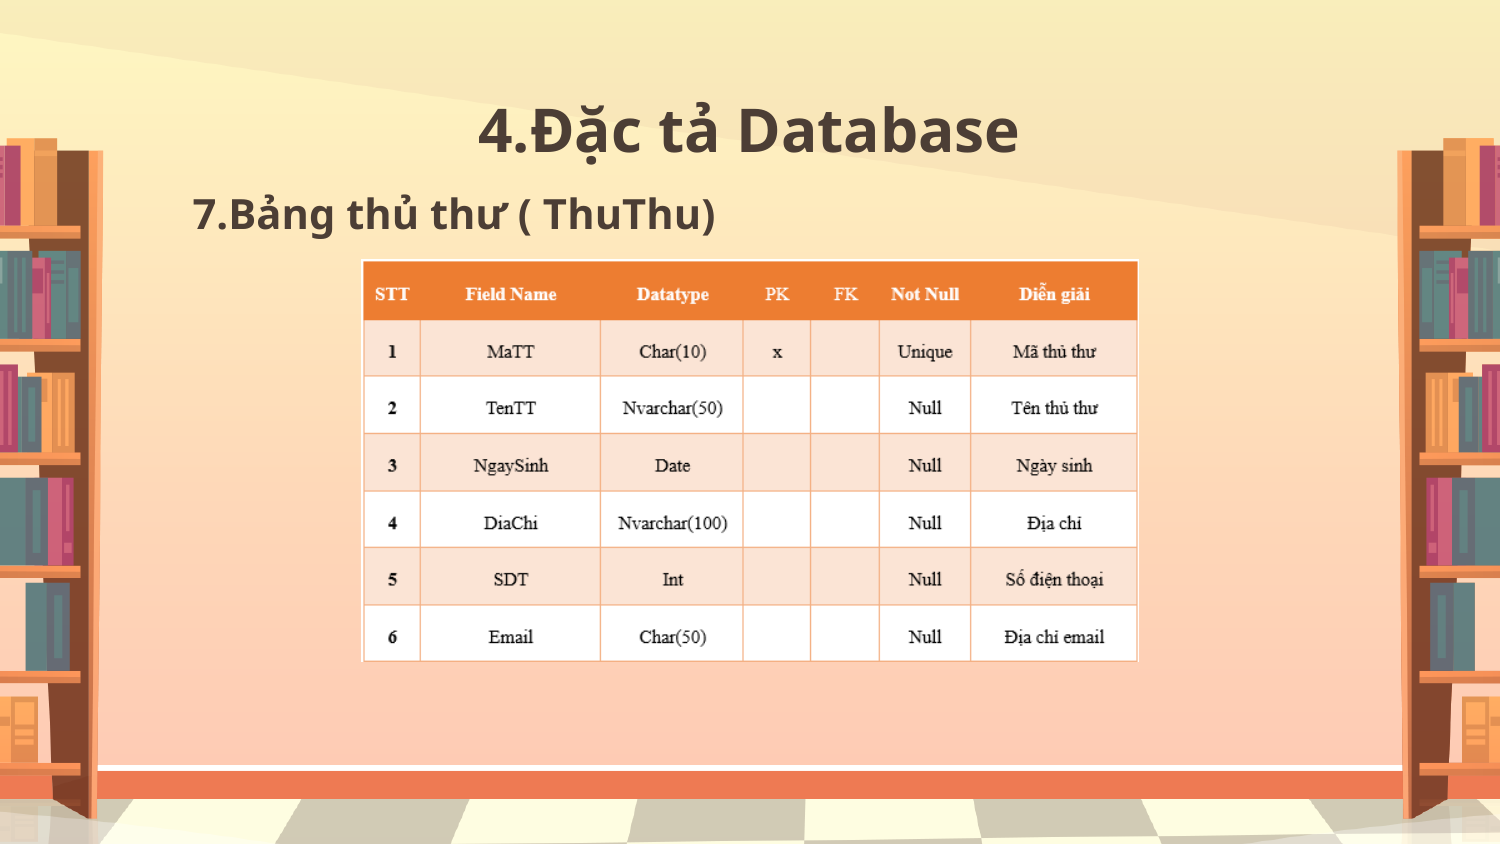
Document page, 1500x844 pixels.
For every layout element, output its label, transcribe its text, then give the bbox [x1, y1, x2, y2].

text_box 4.Đặc tả Database [117, 87, 1383, 182]
text_box 7.Bảng thủ thư ( ThuThu) [177, 181, 1282, 254]
picture [0, 0, 1500, 844]
